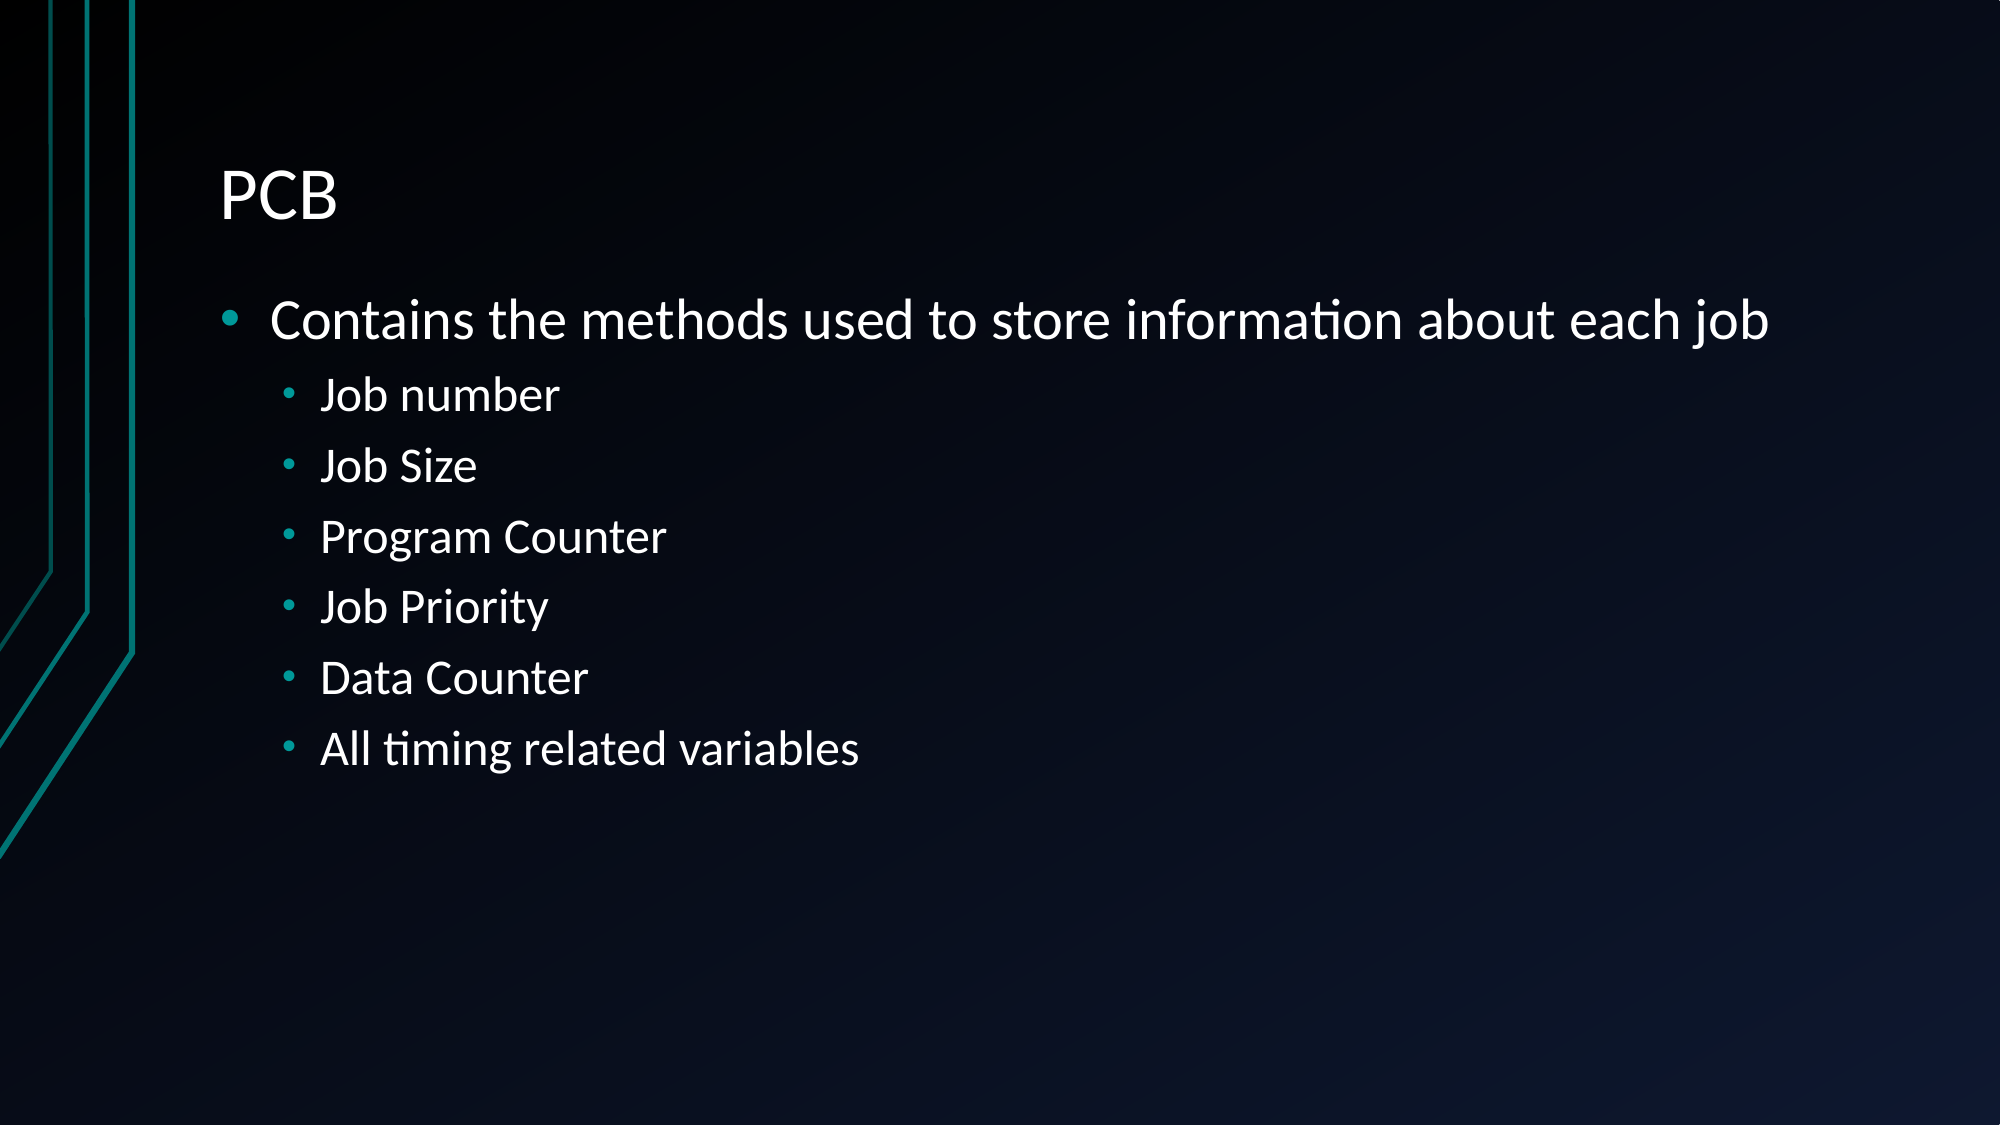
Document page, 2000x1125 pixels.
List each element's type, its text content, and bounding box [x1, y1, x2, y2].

title PCB [199, 45, 1900, 246]
list Contains the methods used to store information about each job Job number Job Size Program Counter Job Priority Data Counter All timing related variables [199, 279, 1900, 1012]
